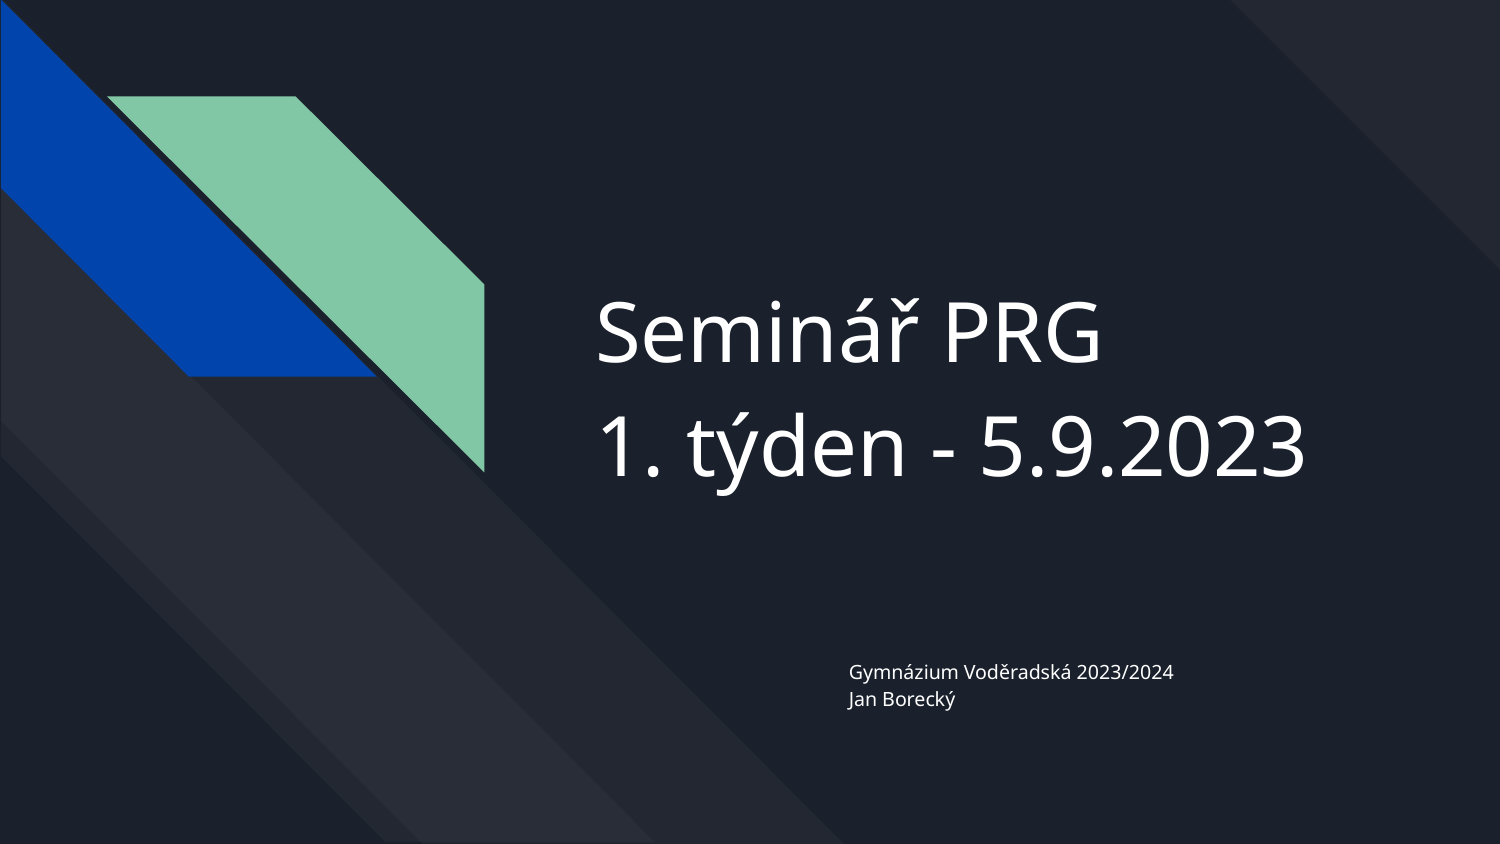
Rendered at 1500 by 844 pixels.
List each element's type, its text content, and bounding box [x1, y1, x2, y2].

subtitle Gymnázium Voděradská 2023/2024 Jan Borecký [833, 643, 1404, 727]
title Seminář PRG 1. týden - 5.9.2023 [580, 258, 1404, 518]
